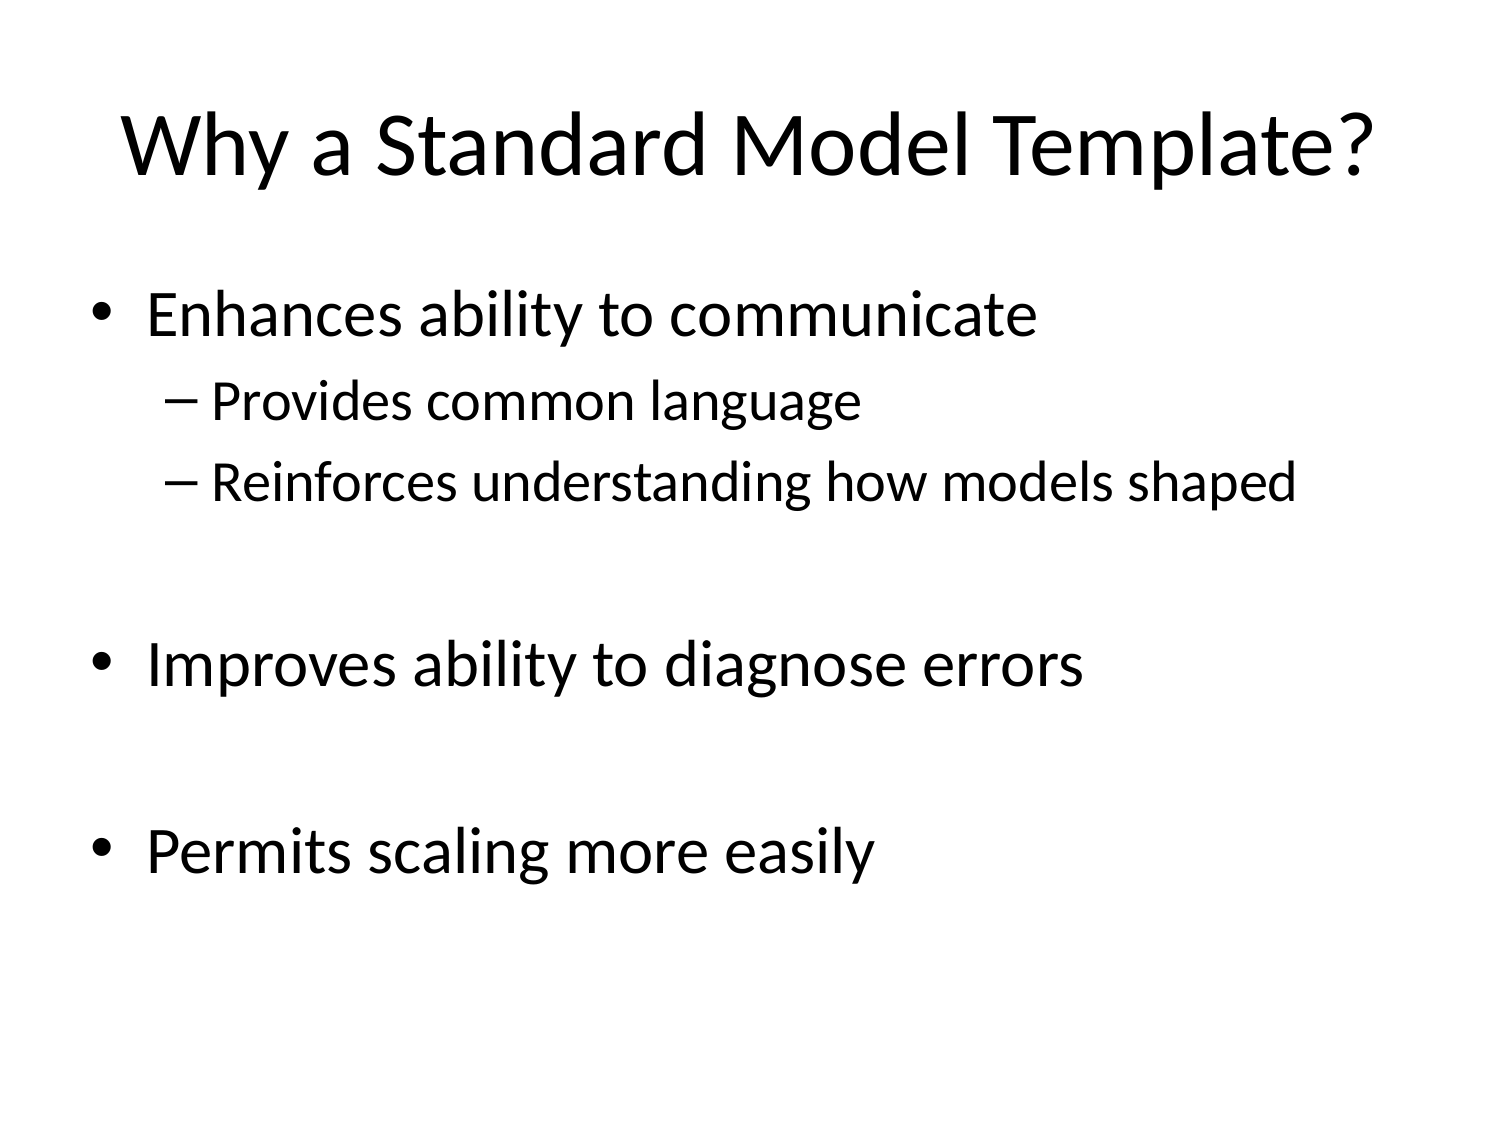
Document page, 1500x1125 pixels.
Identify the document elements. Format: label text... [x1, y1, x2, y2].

title Why a Standard Model Template? [74, 44, 1426, 233]
list Enhances ability to communicate Provides common language Reinforces understanding how models shaped Improves ability to diagnose errors Permits scaling more easily [74, 262, 1426, 1006]
